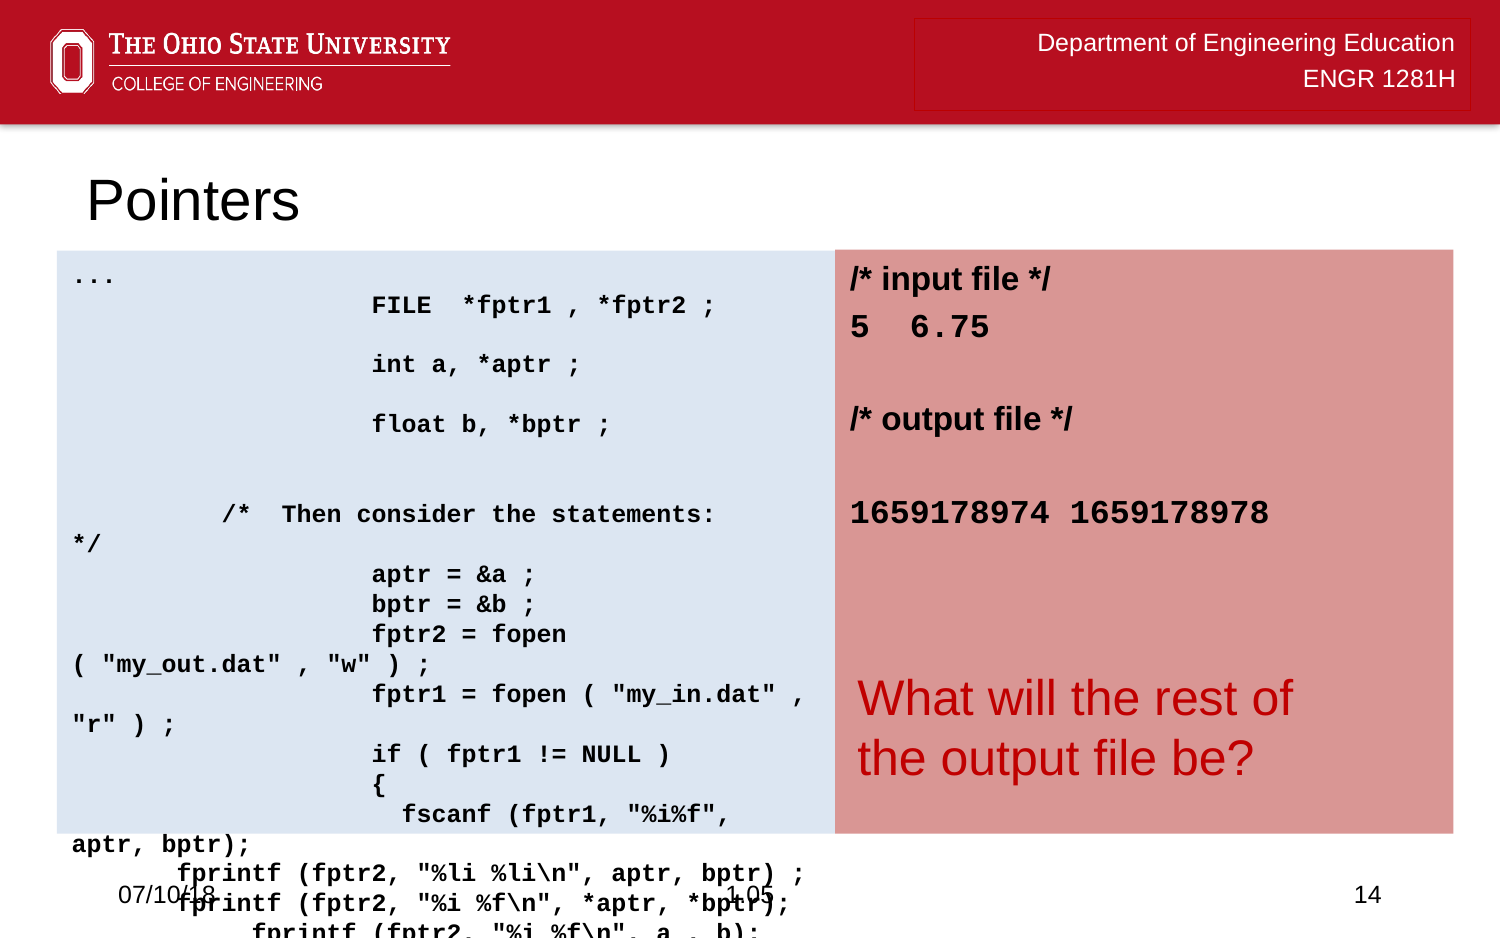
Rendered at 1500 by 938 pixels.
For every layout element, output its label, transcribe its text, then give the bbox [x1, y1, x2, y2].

text_box ... FILE *fptr1 , *fptr2 ; int a, *aptr ; float b, *bptr ; /* Then consider the statements: */ aptr = &a ; bptr = &b ; fptr2 = fopen ( "my_out.dat" , "w" ) ; fptr1 = fopen ( "my_in.dat" , "r" ) ; if ( fptr1 != NULL ) { fscanf (fptr1, "%i%f", aptr, bptr); fprintf (fptr2, "%li %li\n", aptr, bptr) ; fprintf (fptr2, "%i %f\n", *aptr, *bptr); fprintf (fptr2, "%i %f\n", a , b); fprintf (fptr2, "%li %li\n", &a, &b); } ... [56, 250, 835, 834]
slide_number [103, 868, 441, 919]
text_box What will the rest of the output file be? [842, 658, 1369, 794]
slide_number 14 [1059, 868, 1397, 919]
footer 1.05 [496, 868, 1004, 919]
text_box /* input file */ 5 6.75 /* output file */ 1659178974 1659178978 [835, 249, 1454, 834]
title Pointers [72, 143, 1433, 251]
